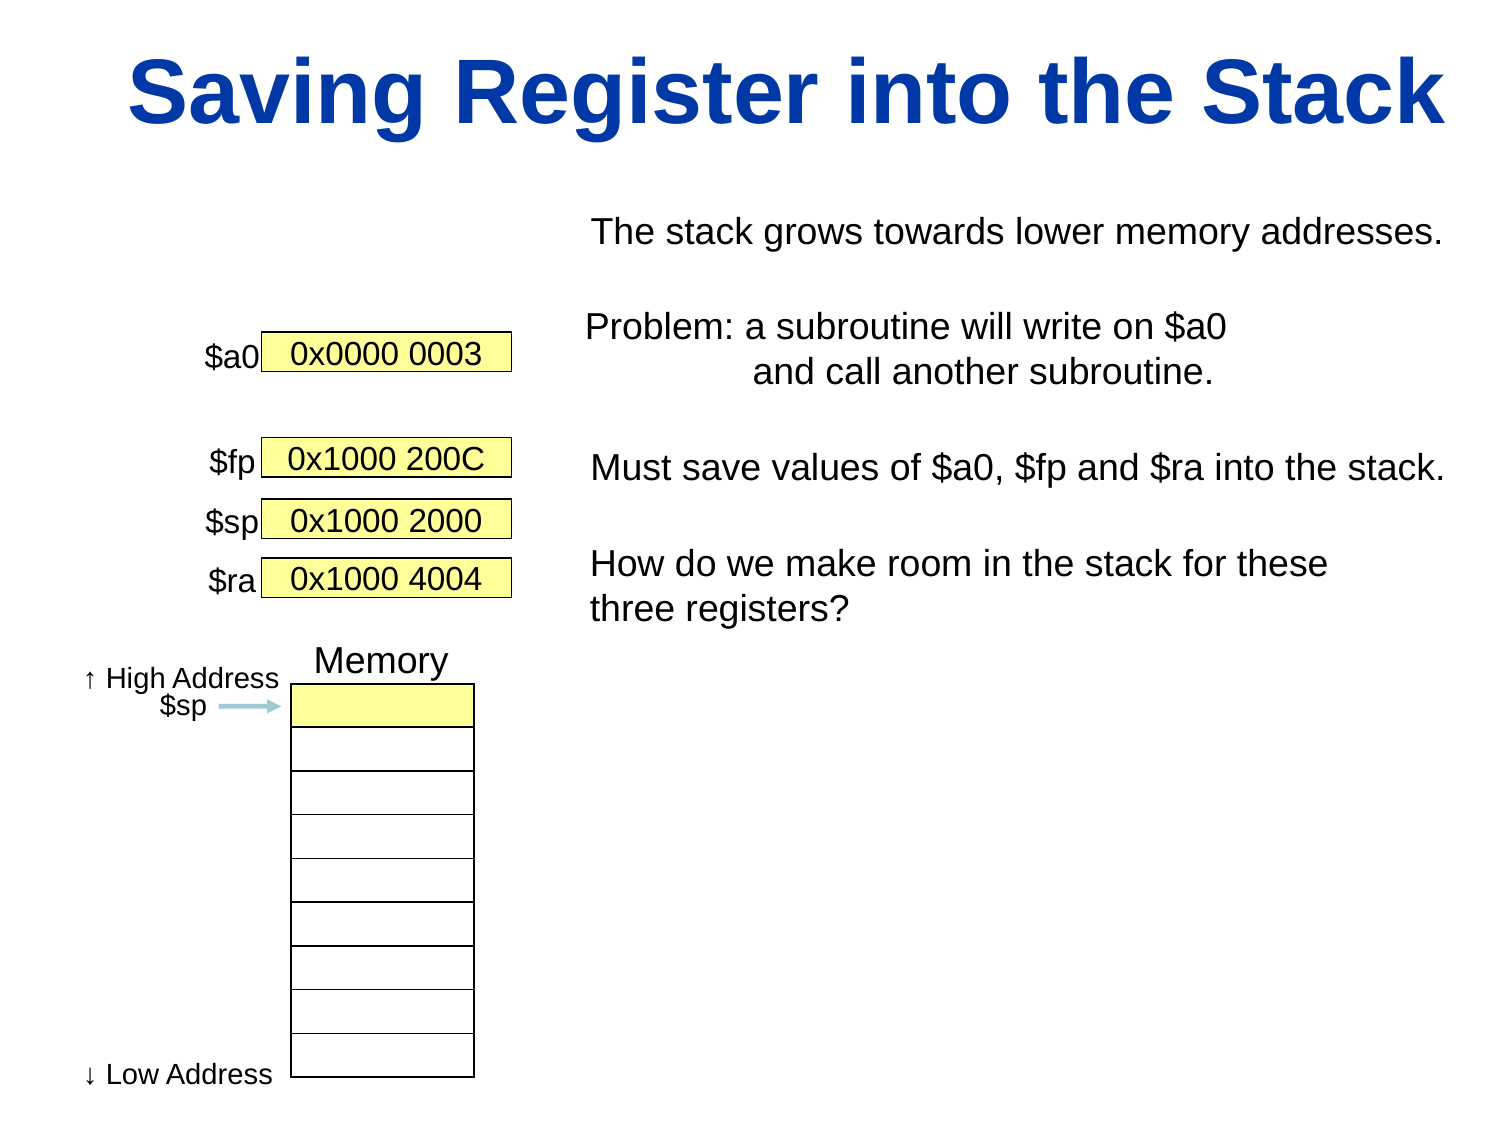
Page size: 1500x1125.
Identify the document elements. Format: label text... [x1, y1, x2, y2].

text_box 0x1000 2000 [274, 498, 512, 539]
text_box How do we make room in the stack for these three registers? [575, 531, 1344, 636]
text_box [290, 1033, 475, 1078]
text_box $ra [193, 551, 272, 606]
text_box [290, 727, 475, 770]
text_box Problem: a subroutine will write on $a0 and call another subroutine. [569, 295, 1253, 400]
text_box 0x1000 4004 [272, 557, 512, 598]
text_box [290, 945, 475, 989]
text_box [290, 770, 475, 814]
text_box $a0 [189, 327, 276, 383]
text_box [222, 702, 282, 713]
text_box 0x1000 200C [271, 437, 512, 478]
text_box [290, 683, 475, 727]
text_box Must save values of $a0, $fp and $ra into the stack. [575, 435, 1462, 496]
text_box $fp [194, 433, 271, 488]
text_box $sp [190, 492, 274, 548]
text_box 0x0000 0003 [276, 332, 512, 372]
text_box [290, 858, 475, 902]
text_box [290, 989, 475, 1033]
text_box [290, 814, 475, 858]
text_box ↓ Low Address [68, 1048, 289, 1098]
title Saving Register into the Stack [111, 23, 1468, 150]
text_box $sp [144, 702, 222, 729]
text_box [290, 902, 475, 945]
text_box Memory [298, 628, 464, 689]
text_box ↑ High Address [68, 652, 295, 702]
text_box The stack grows towards lower memory addresses. [575, 199, 1459, 260]
